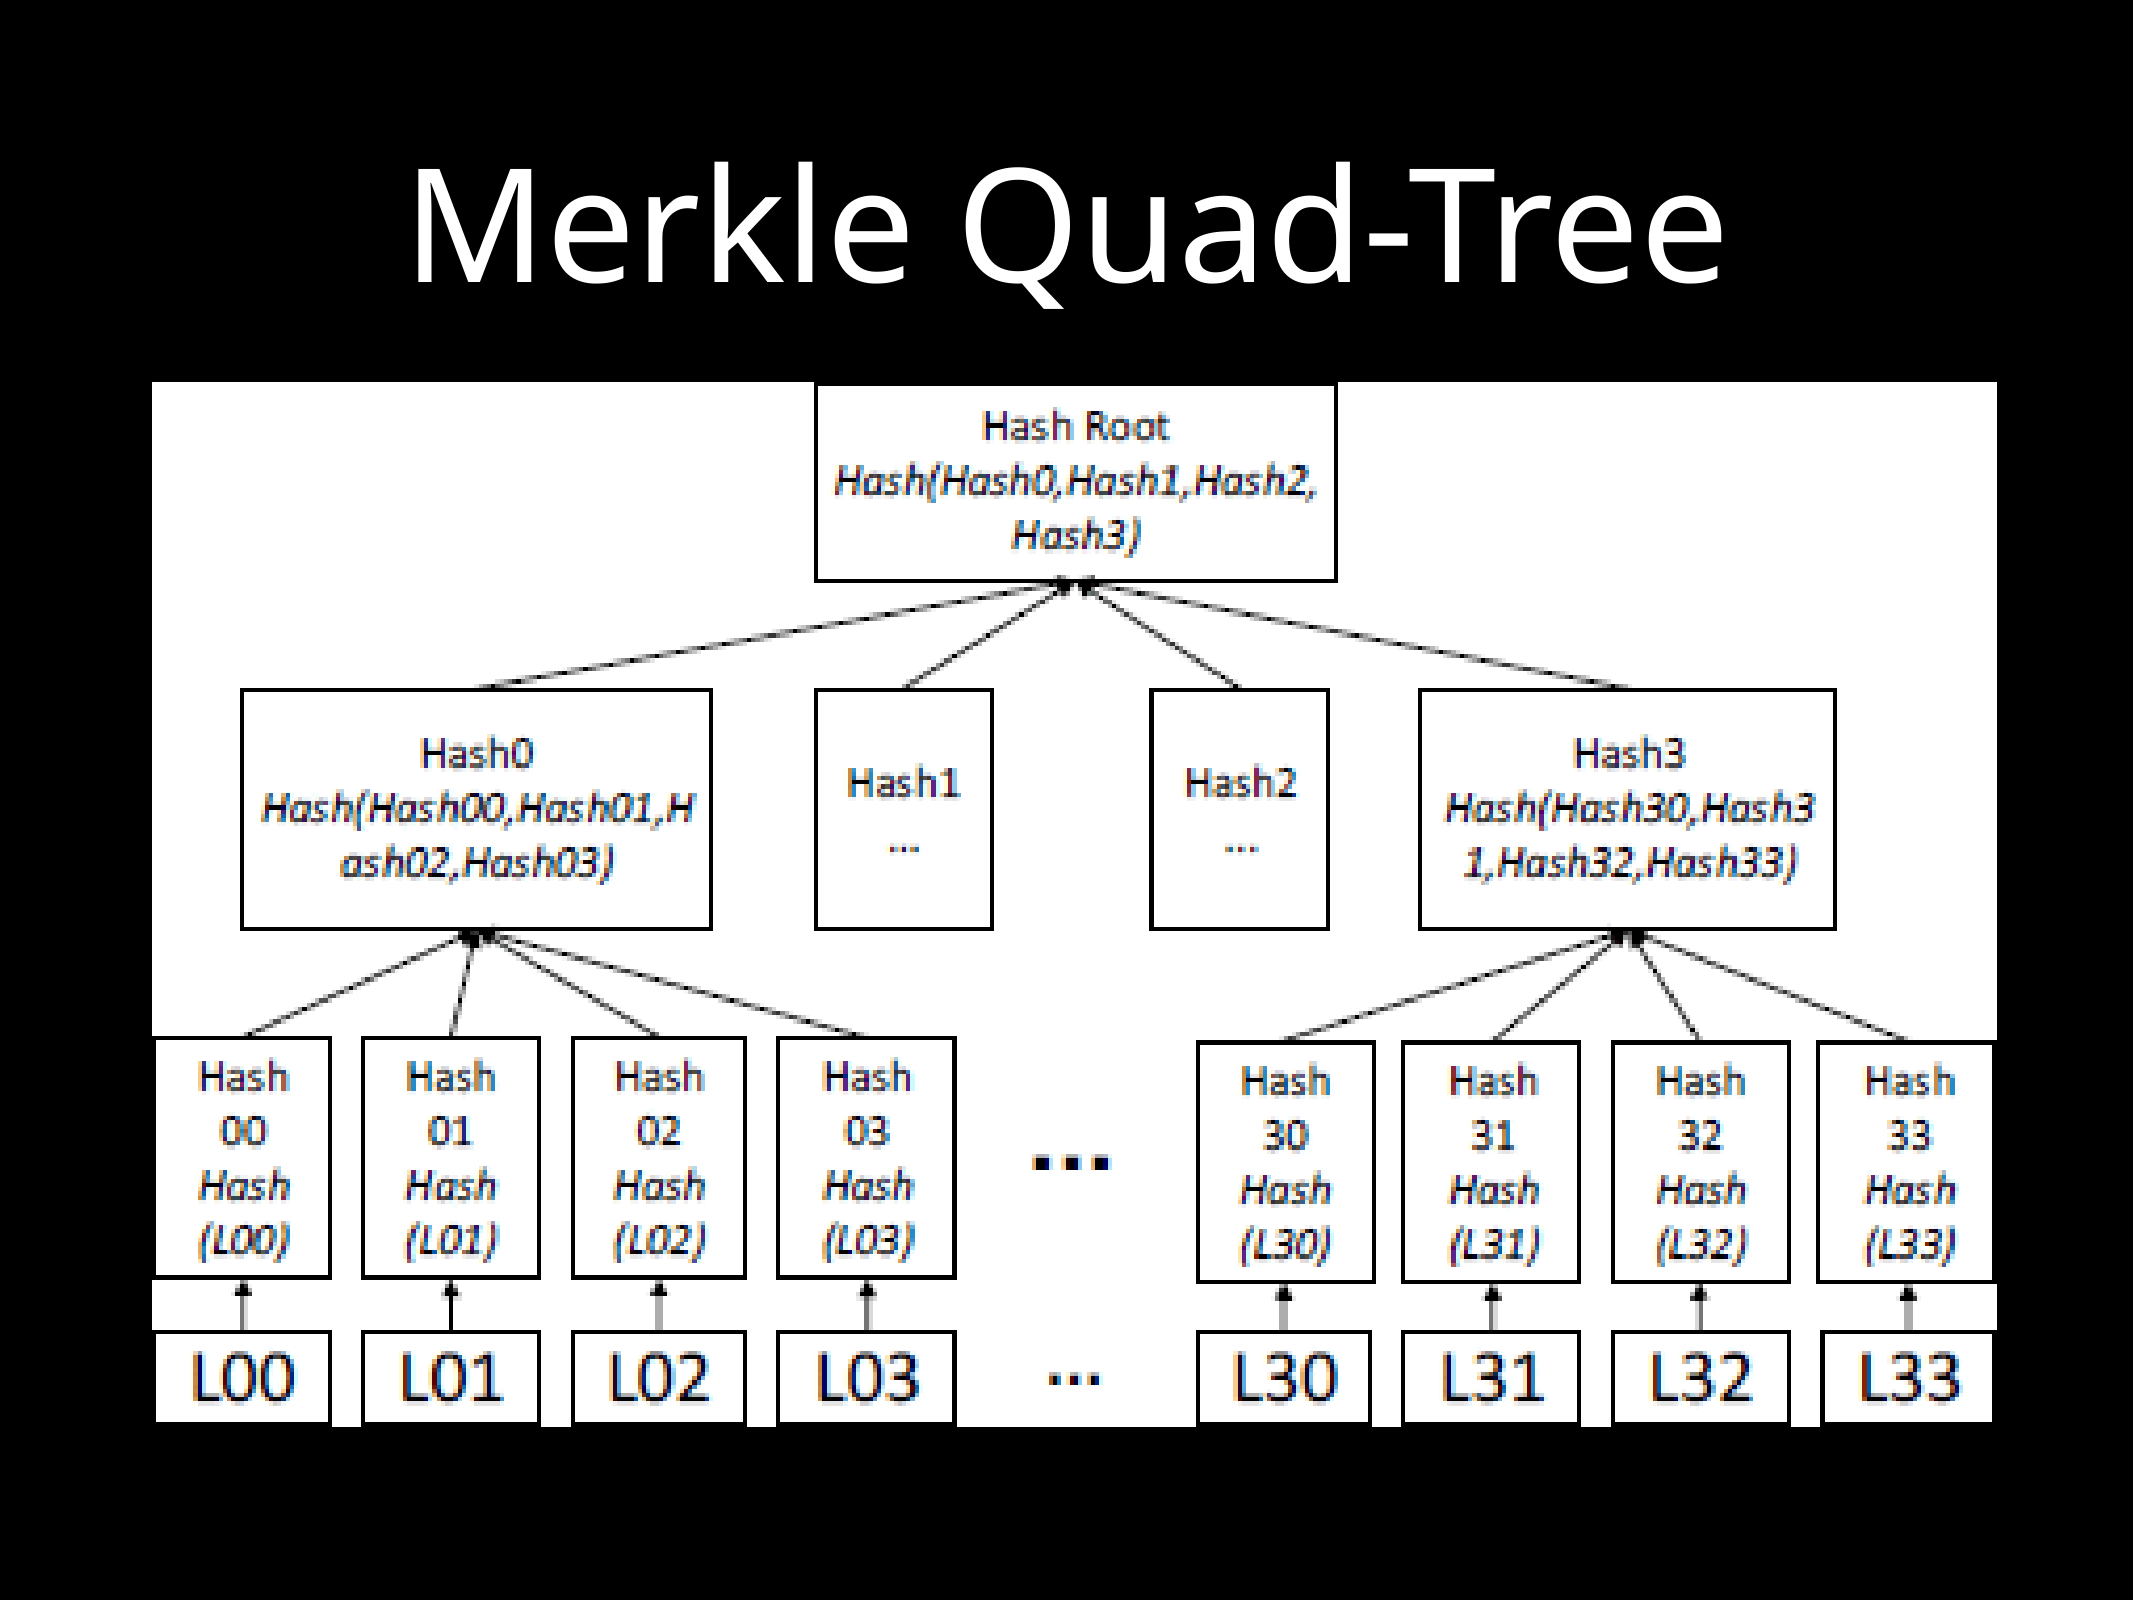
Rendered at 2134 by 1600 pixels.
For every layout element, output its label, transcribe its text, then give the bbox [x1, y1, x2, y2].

title Merkle Quad-Tree [155, 41, 1978, 382]
picture [152, 382, 1997, 1427]
